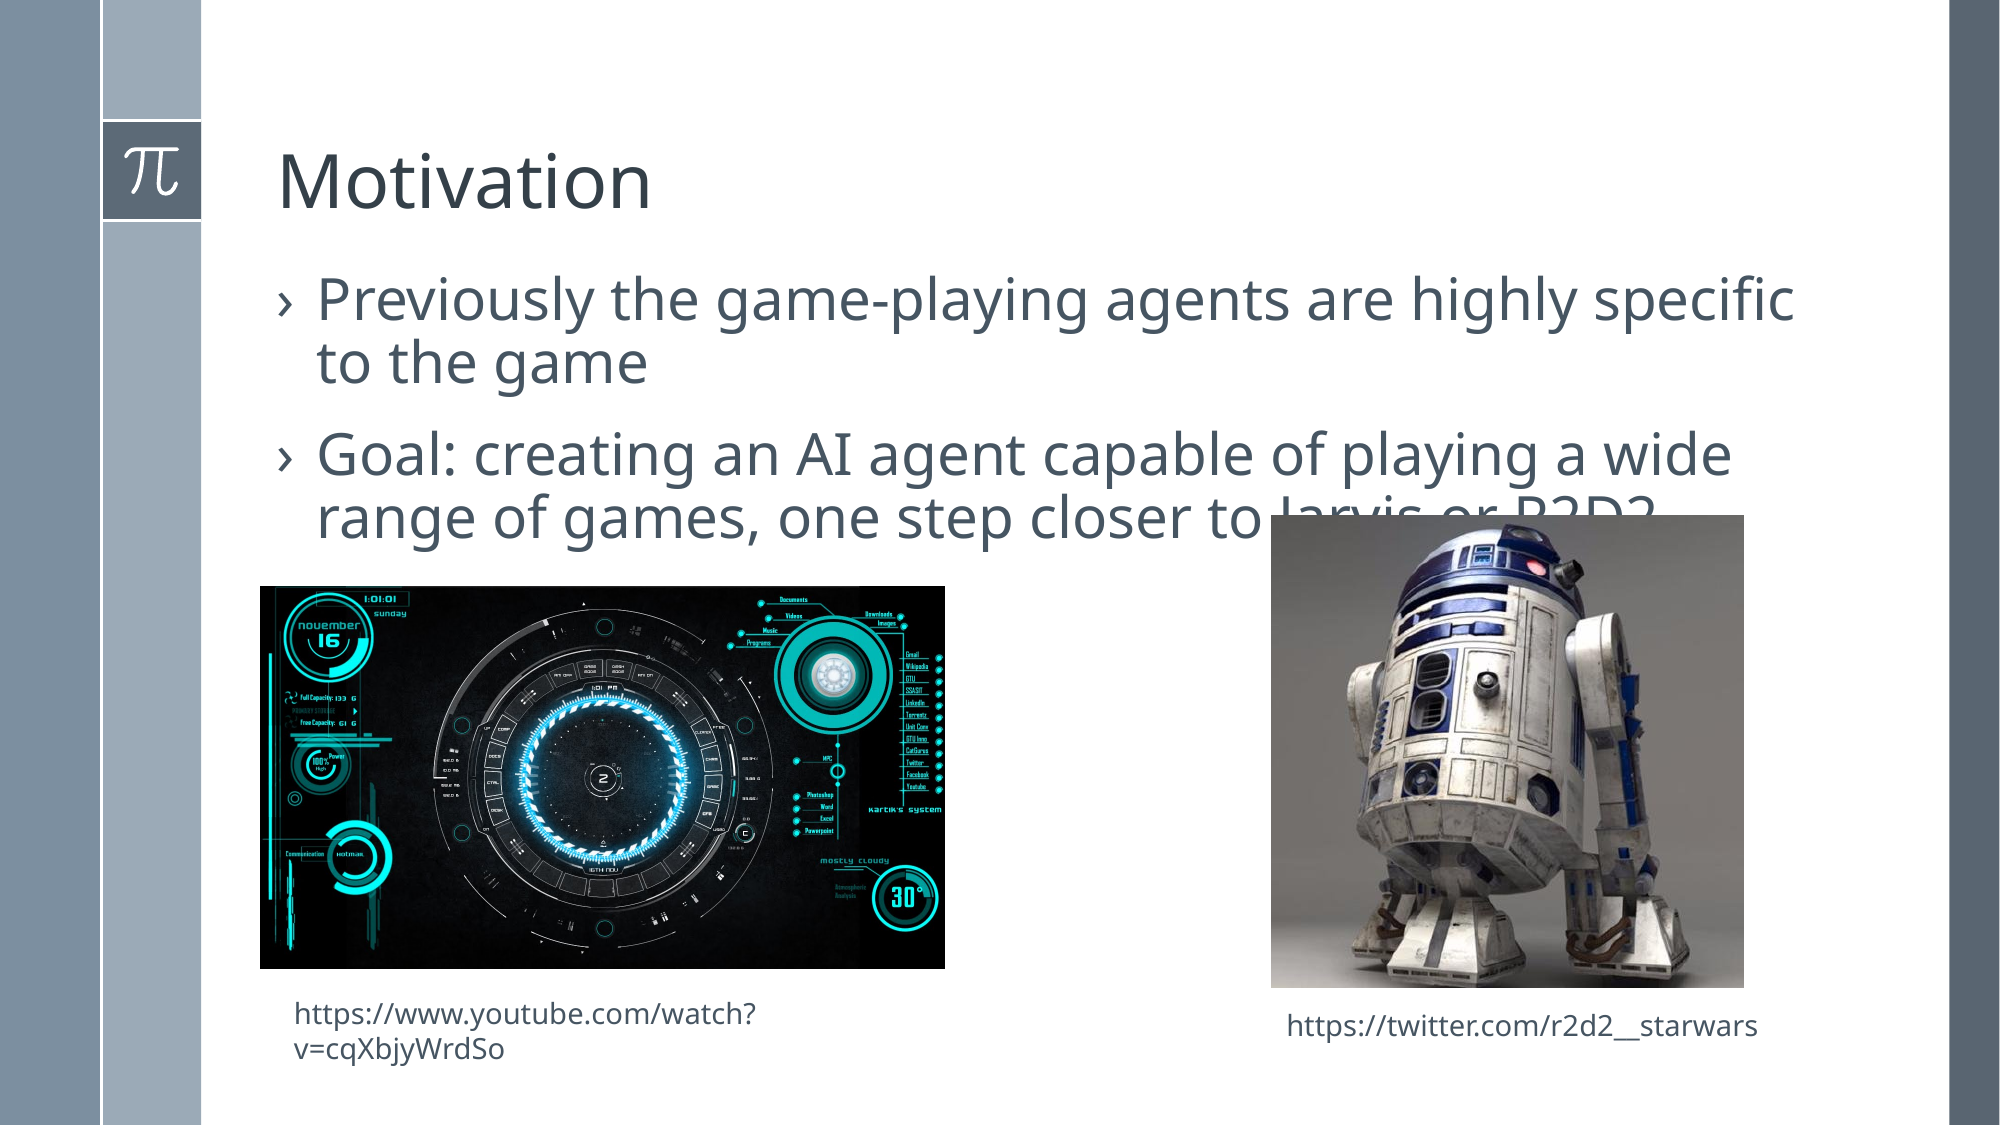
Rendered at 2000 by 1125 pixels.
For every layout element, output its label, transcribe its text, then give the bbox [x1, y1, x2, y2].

text_box https://www.youtube.com/watch?v=cqXbjyWrdSo [279, 987, 929, 1073]
picture [260, 586, 945, 969]
picture [1271, 515, 1744, 988]
list Previously the game-playing agents are highly specific to the game Goal: creating an AI agent capable of playing a wide range of games, one step closer to Jarvis or R2D2 [261, 262, 1867, 1013]
text_box https://twitter.com/r2d2__starwars [1271, 999, 1815, 1050]
title Motivation [261, 29, 1867, 233]
